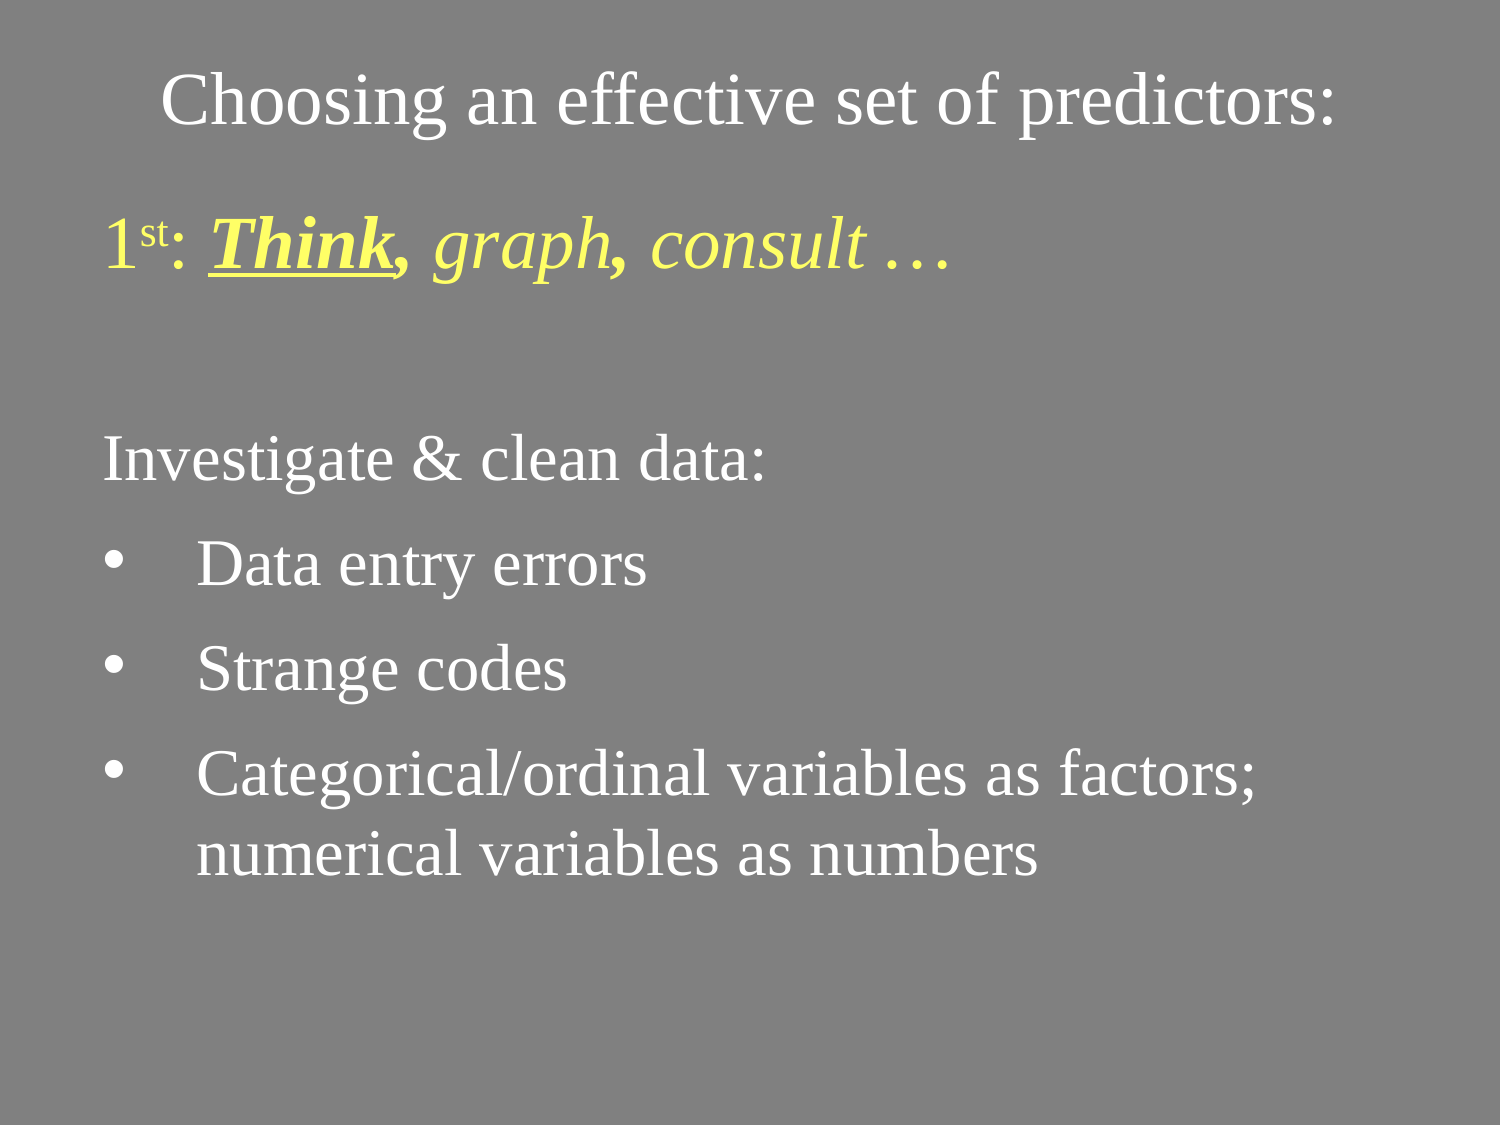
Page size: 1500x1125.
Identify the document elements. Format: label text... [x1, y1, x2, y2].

text_box Choosing an effective set of predictors: [112, 41, 1388, 147]
text_box 1st: Think, graph, consult … Investigate & clean data: Data entry errors Strange codes Categorical/ordinal variables as factors; numerical variables as numbers [87, 186, 1413, 896]
